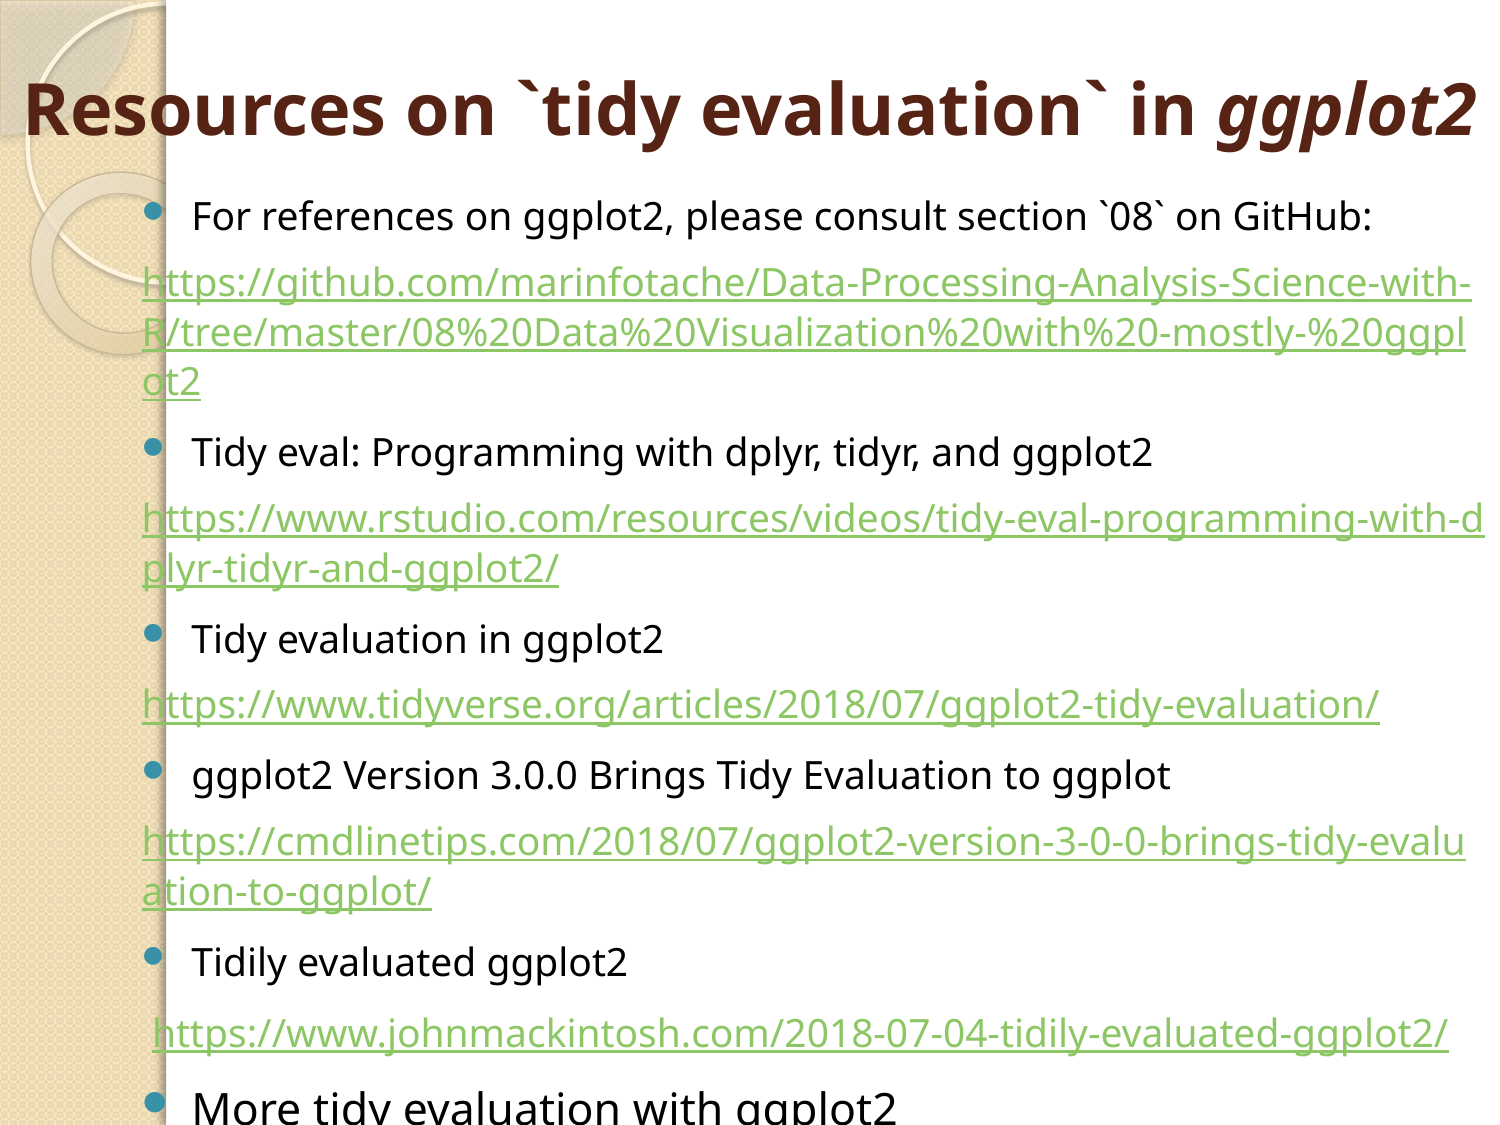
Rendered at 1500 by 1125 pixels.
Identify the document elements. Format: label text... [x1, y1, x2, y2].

title Resources on `tidy evaluation` in ggplot2 [0, 12, 1500, 200]
text_box For references on ggplot2, please consult section `08` on GitHub: https://github.com/marinfotache/Data-Processing-Analysis-Science-with-R/tree/master/08%20Data%20Visualization%20with%20-mostly-%20ggplot2 Tidy eval: Programming with dplyr, tidyr, and ggplot2 https://www.rstudio.com/resources/videos/tidy-eval-programming-with-dplyr-tidyr-and-ggplot2/ Tidy evaluation in ggplot2 https://www.tidyverse.org/articles/2018/07/ggplot2-tidy-evaluation/ ggplot2 Version 3.0.0 Brings Tidy Evaluation to ggplot https://cmdlinetips.com/2018/07/ggplot2-version-3-0-0-brings-tidy-evaluation-to-ggplot/ Tidily evaluated ggplot2 https://www.johnmackintosh.com/2018-07-04-tidily-evaluated-ggplot2/ More tidy evaluation with ggplot2 https://www.johnmackintosh.com/2018-07-04-more-tidy-evaluation-with-ggplot2/ [112, 174, 1500, 1125]
